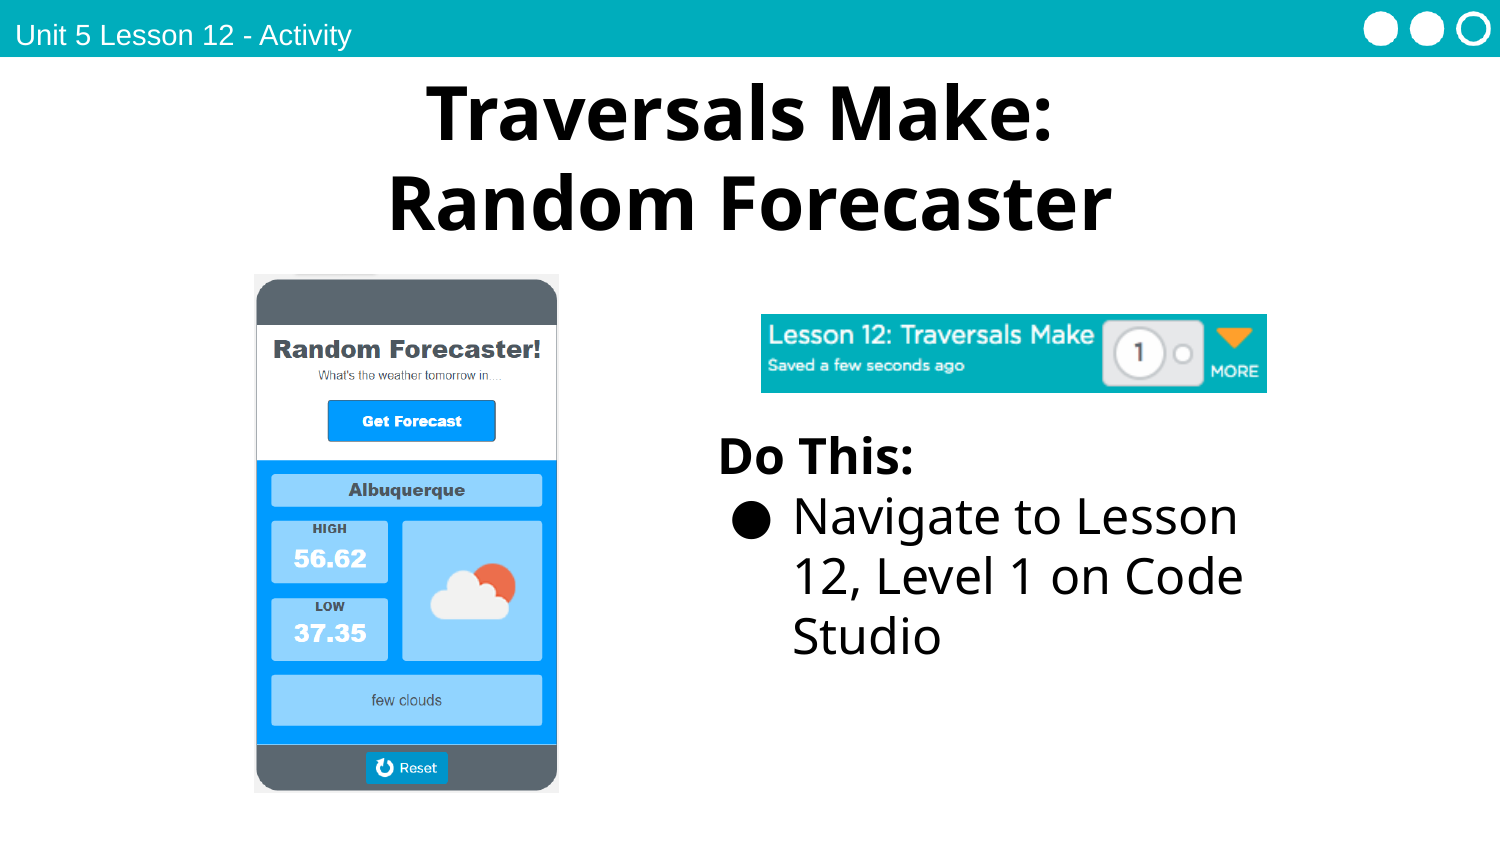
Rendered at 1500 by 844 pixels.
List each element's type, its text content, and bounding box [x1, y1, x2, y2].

text_box Do This: Navigate to Lesson 12, Level 1 on Code Studio [702, 409, 1326, 700]
picture [0, 174, 1500, 844]
text_box Traversals Make: Random Forecaster [0, 50, 1500, 174]
picture [750, 0, 1500, 50]
text_box Unit 5 Lesson 12 - Activity [0, 0, 750, 50]
